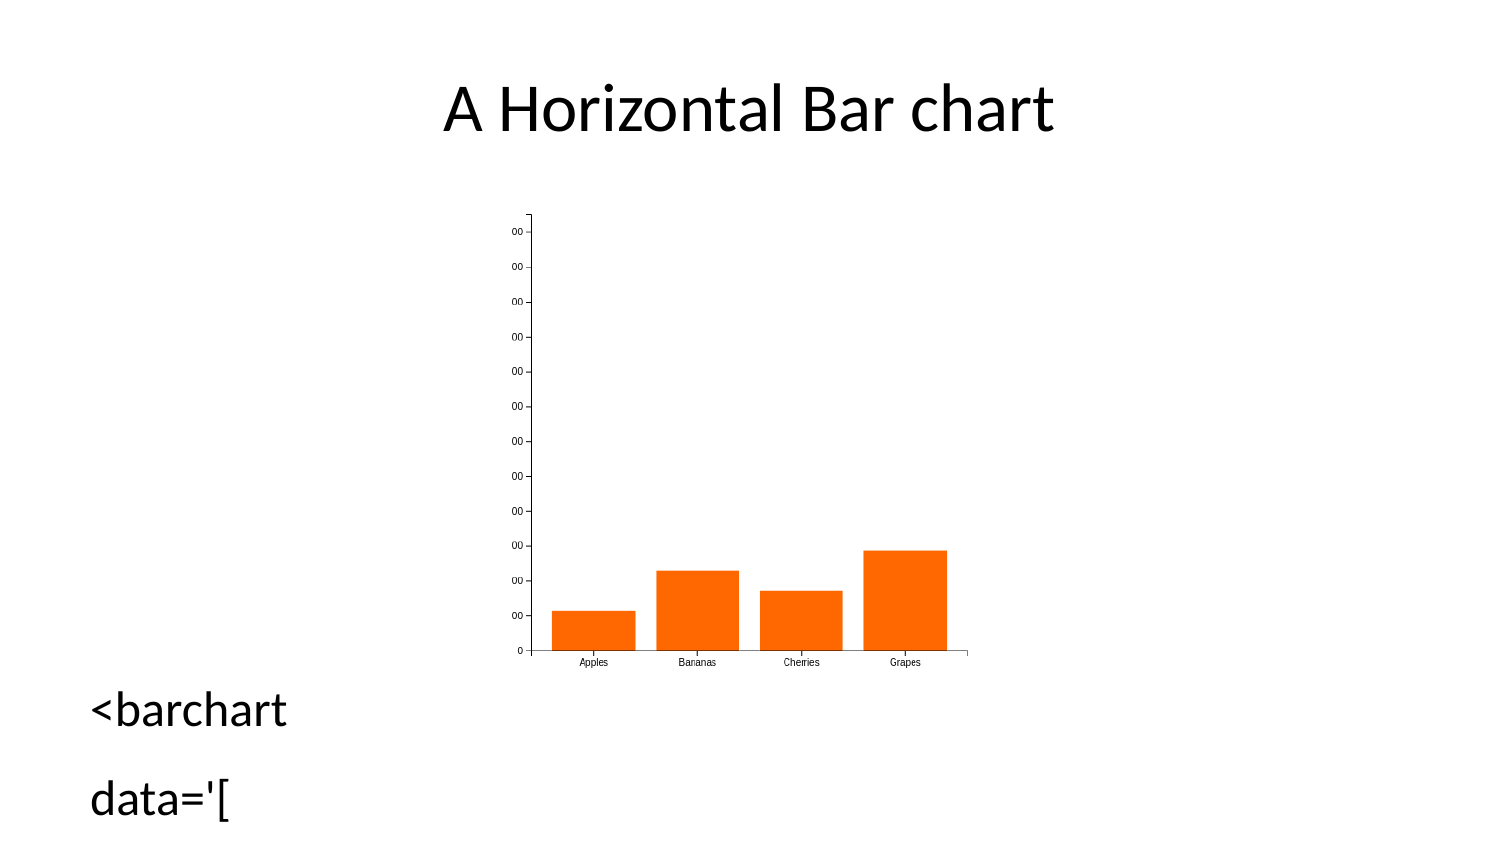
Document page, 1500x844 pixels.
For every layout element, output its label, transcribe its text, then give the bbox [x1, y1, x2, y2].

list <barchart data='[ { "label": "Apples", "value": 100000000 }, { "label": "Bananas", "value": 200000000 }, { "label": "Cherries", "value": 150000000 }, { "label": "Grapes", "value": 250000000 } ]' size='{"width":500,"height":500}' colors='["#FF6700","#008000"]' horizontal='false' moving_average='true' > [75, 668, 1425, 753]
picture [512, 195, 986, 669]
title A Horizontal Bar chart [75, 33, 1425, 175]
